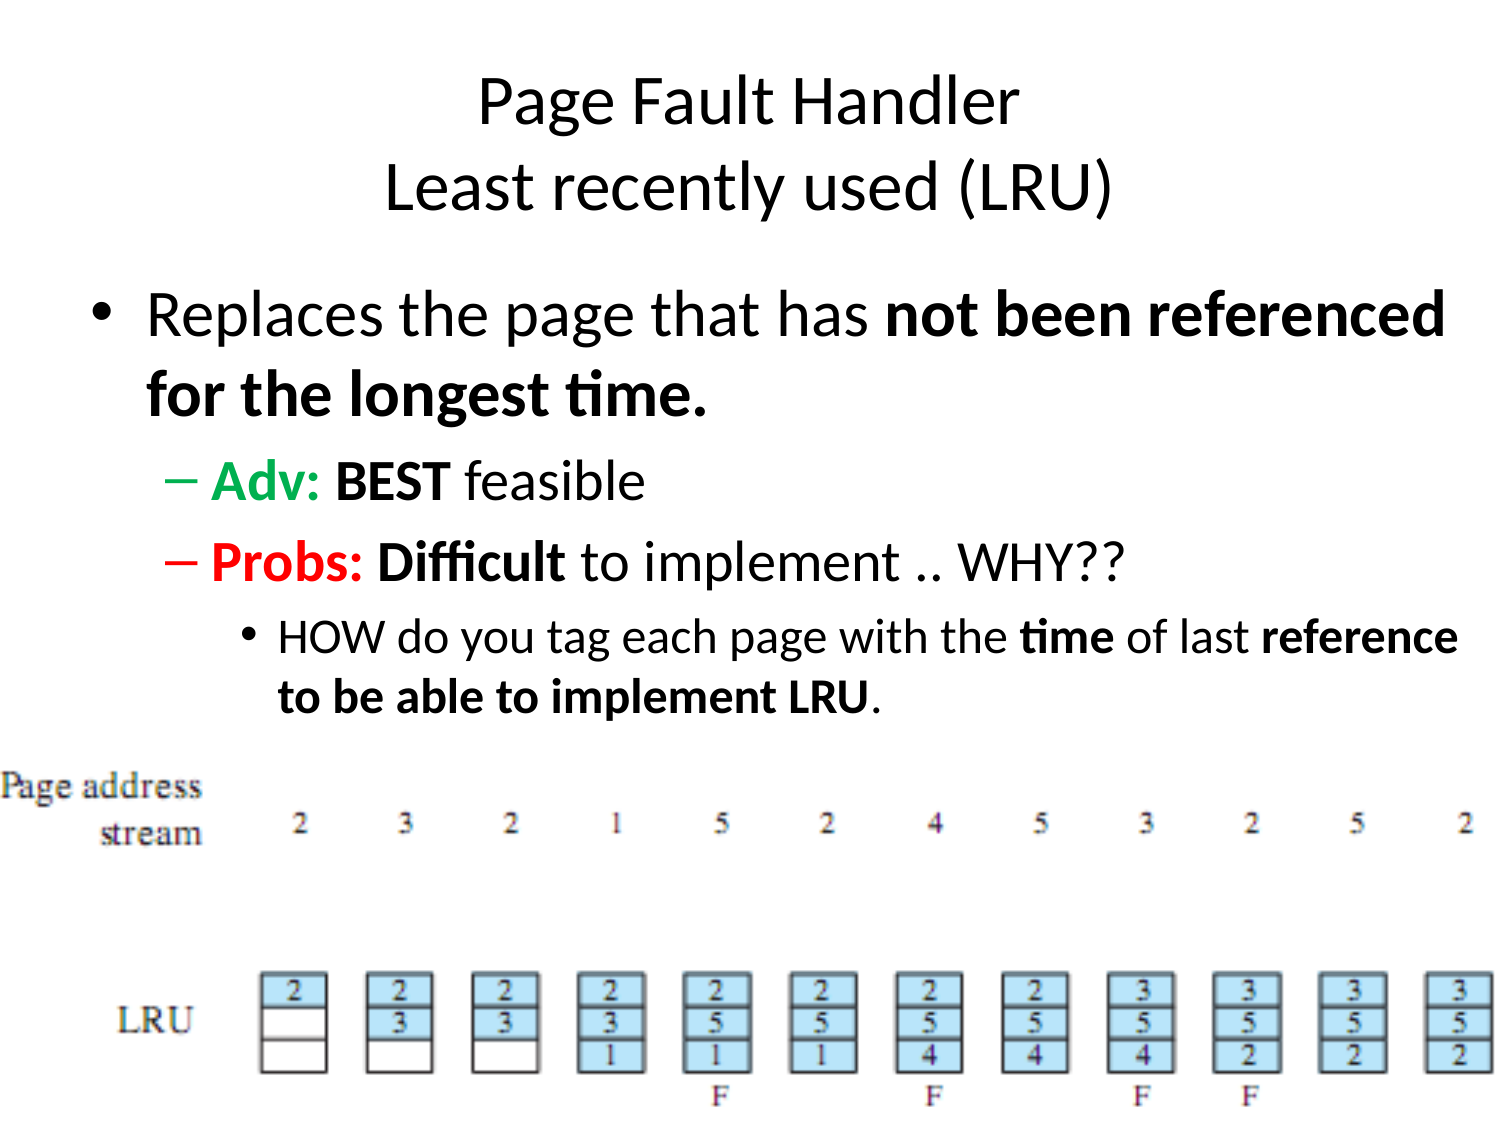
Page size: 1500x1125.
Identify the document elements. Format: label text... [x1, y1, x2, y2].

list Replaces the page that has not been referenced for the longest time. Adv: BEST feasible Probs: Difficult to implement .. WHY?? HOW do you tag each page with the time of last reference to be able to implement LRU. [75, 262, 1488, 748]
title Page Fault Handler Least recently used (LRU) [75, 45, 1425, 233]
picture [0, 749, 1500, 1118]
